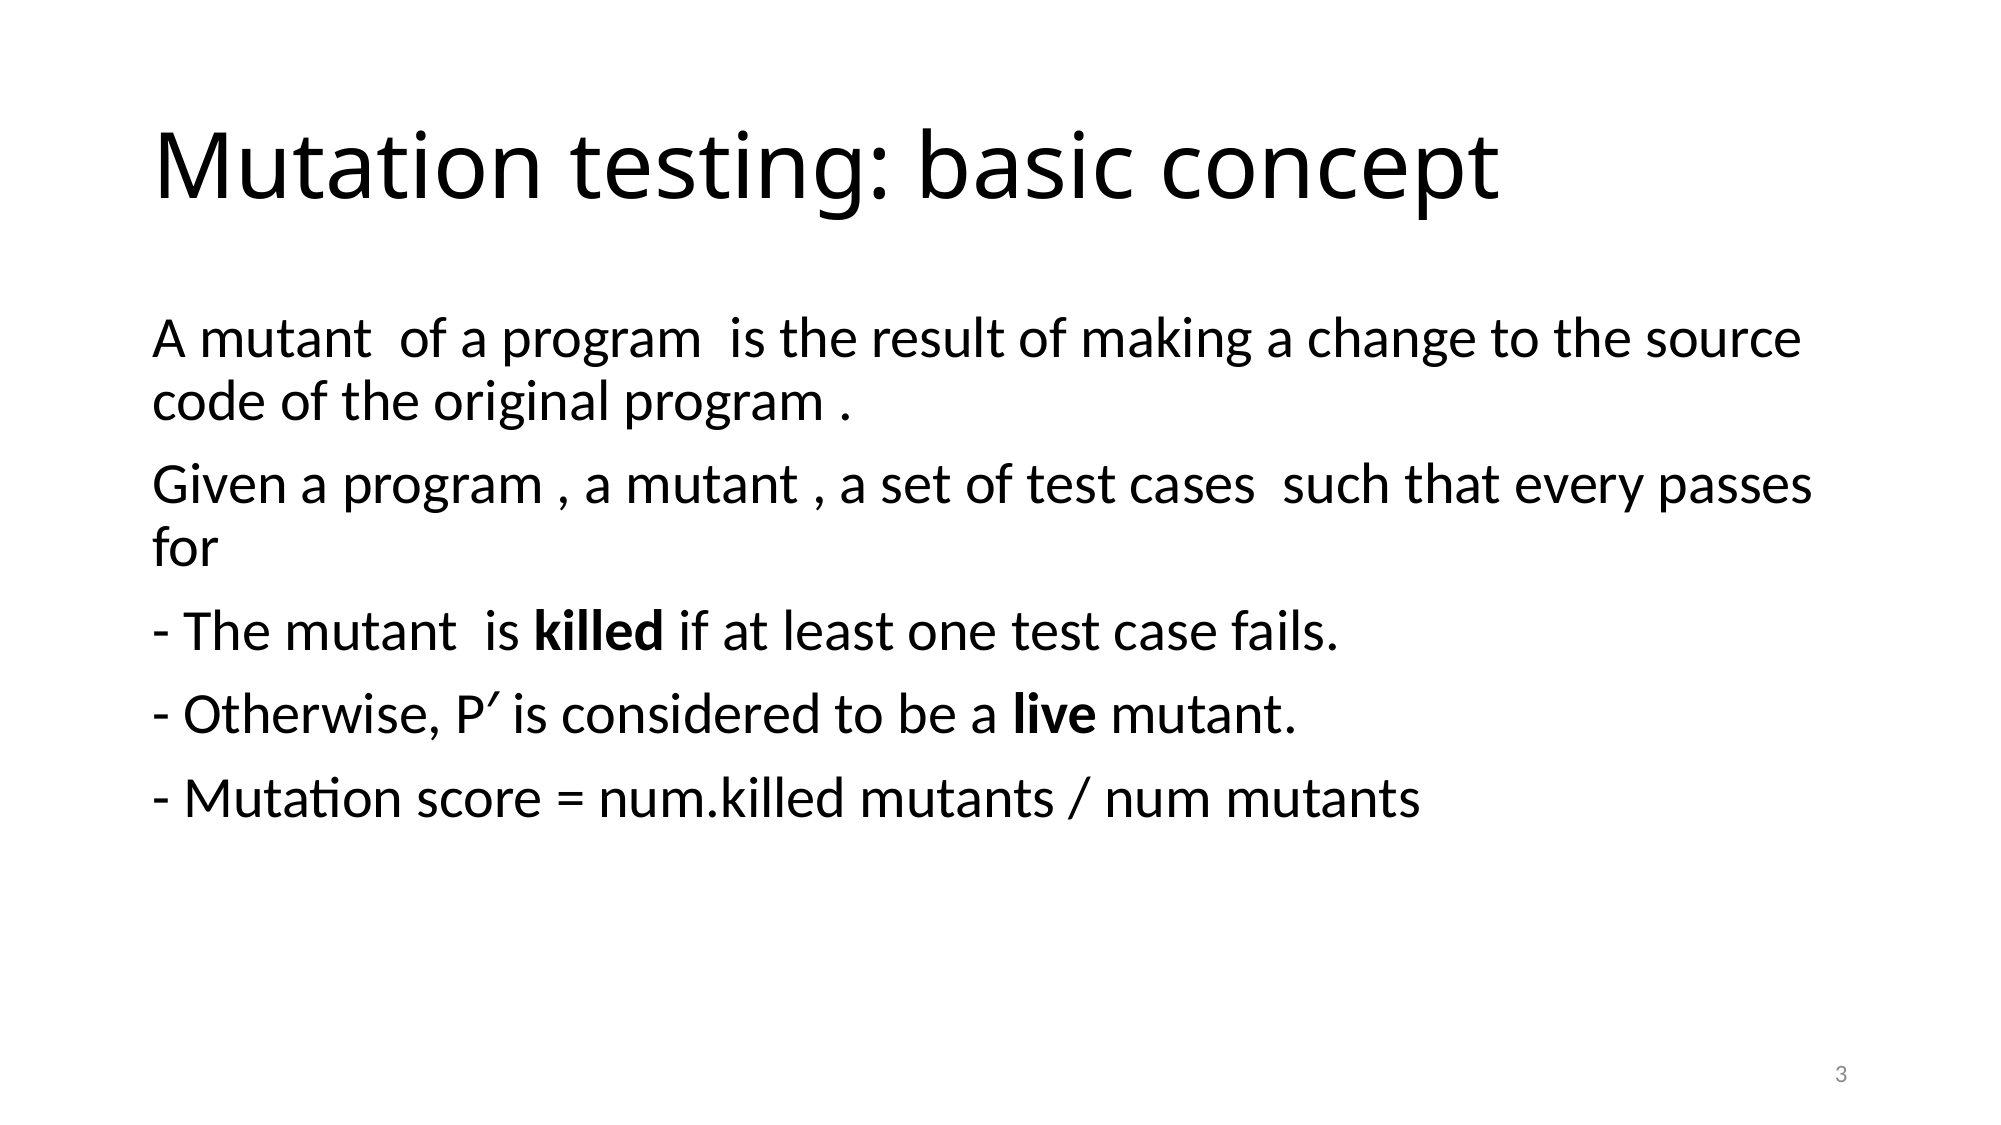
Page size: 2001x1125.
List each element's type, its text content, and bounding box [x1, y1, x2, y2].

slide_number 3 [1412, 1042, 1863, 1103]
title Mutation testing: basic concept [137, 59, 1863, 278]
